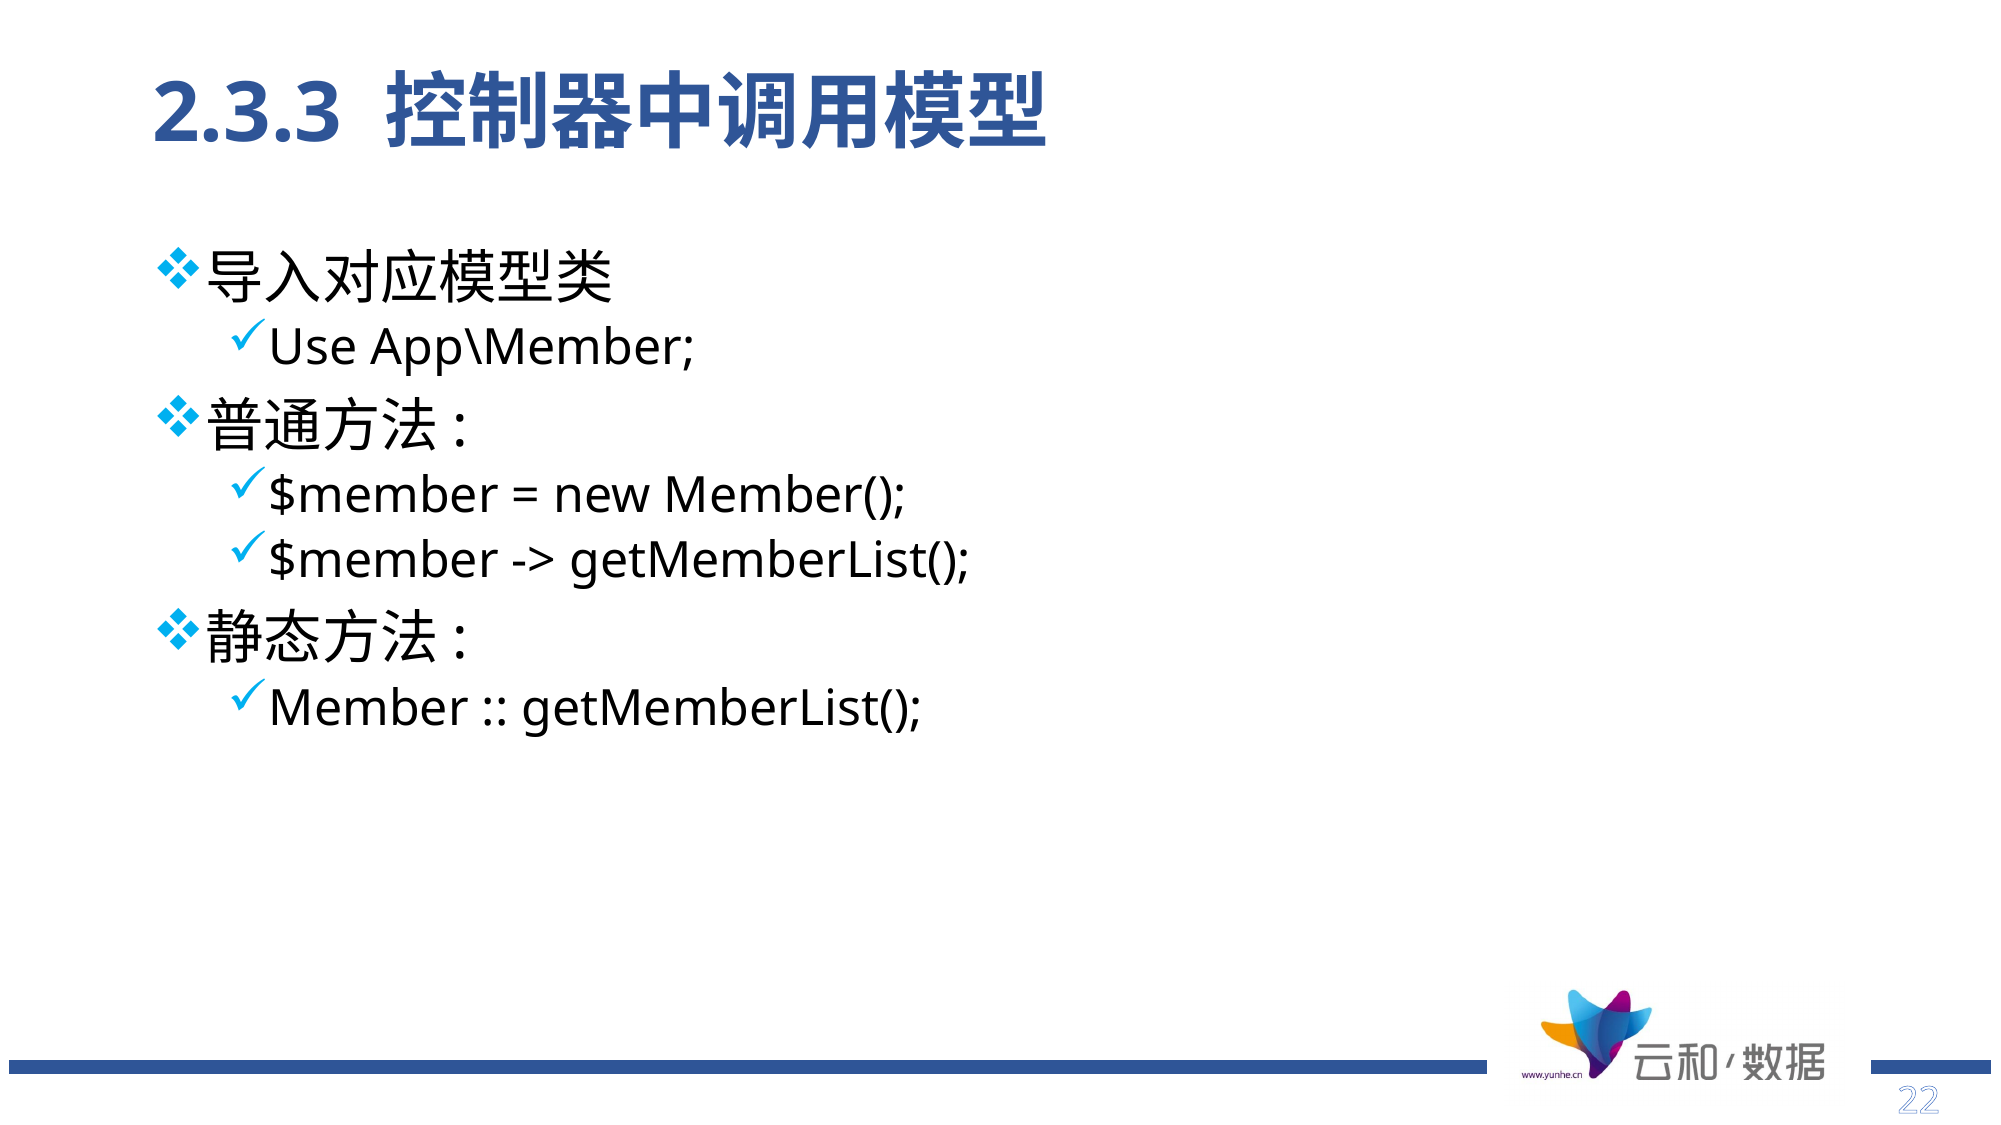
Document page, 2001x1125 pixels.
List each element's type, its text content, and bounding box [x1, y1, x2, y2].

title 2.3.3 控制器中调用模型 [137, 5, 1863, 224]
list 导入对应模型类 Use App\Member; 普通方法: $member = new Member(); $member -> getMemberList(); 静态方法: Member :: getMemberList(); [137, 240, 1863, 955]
picture [1504, 981, 1845, 1106]
